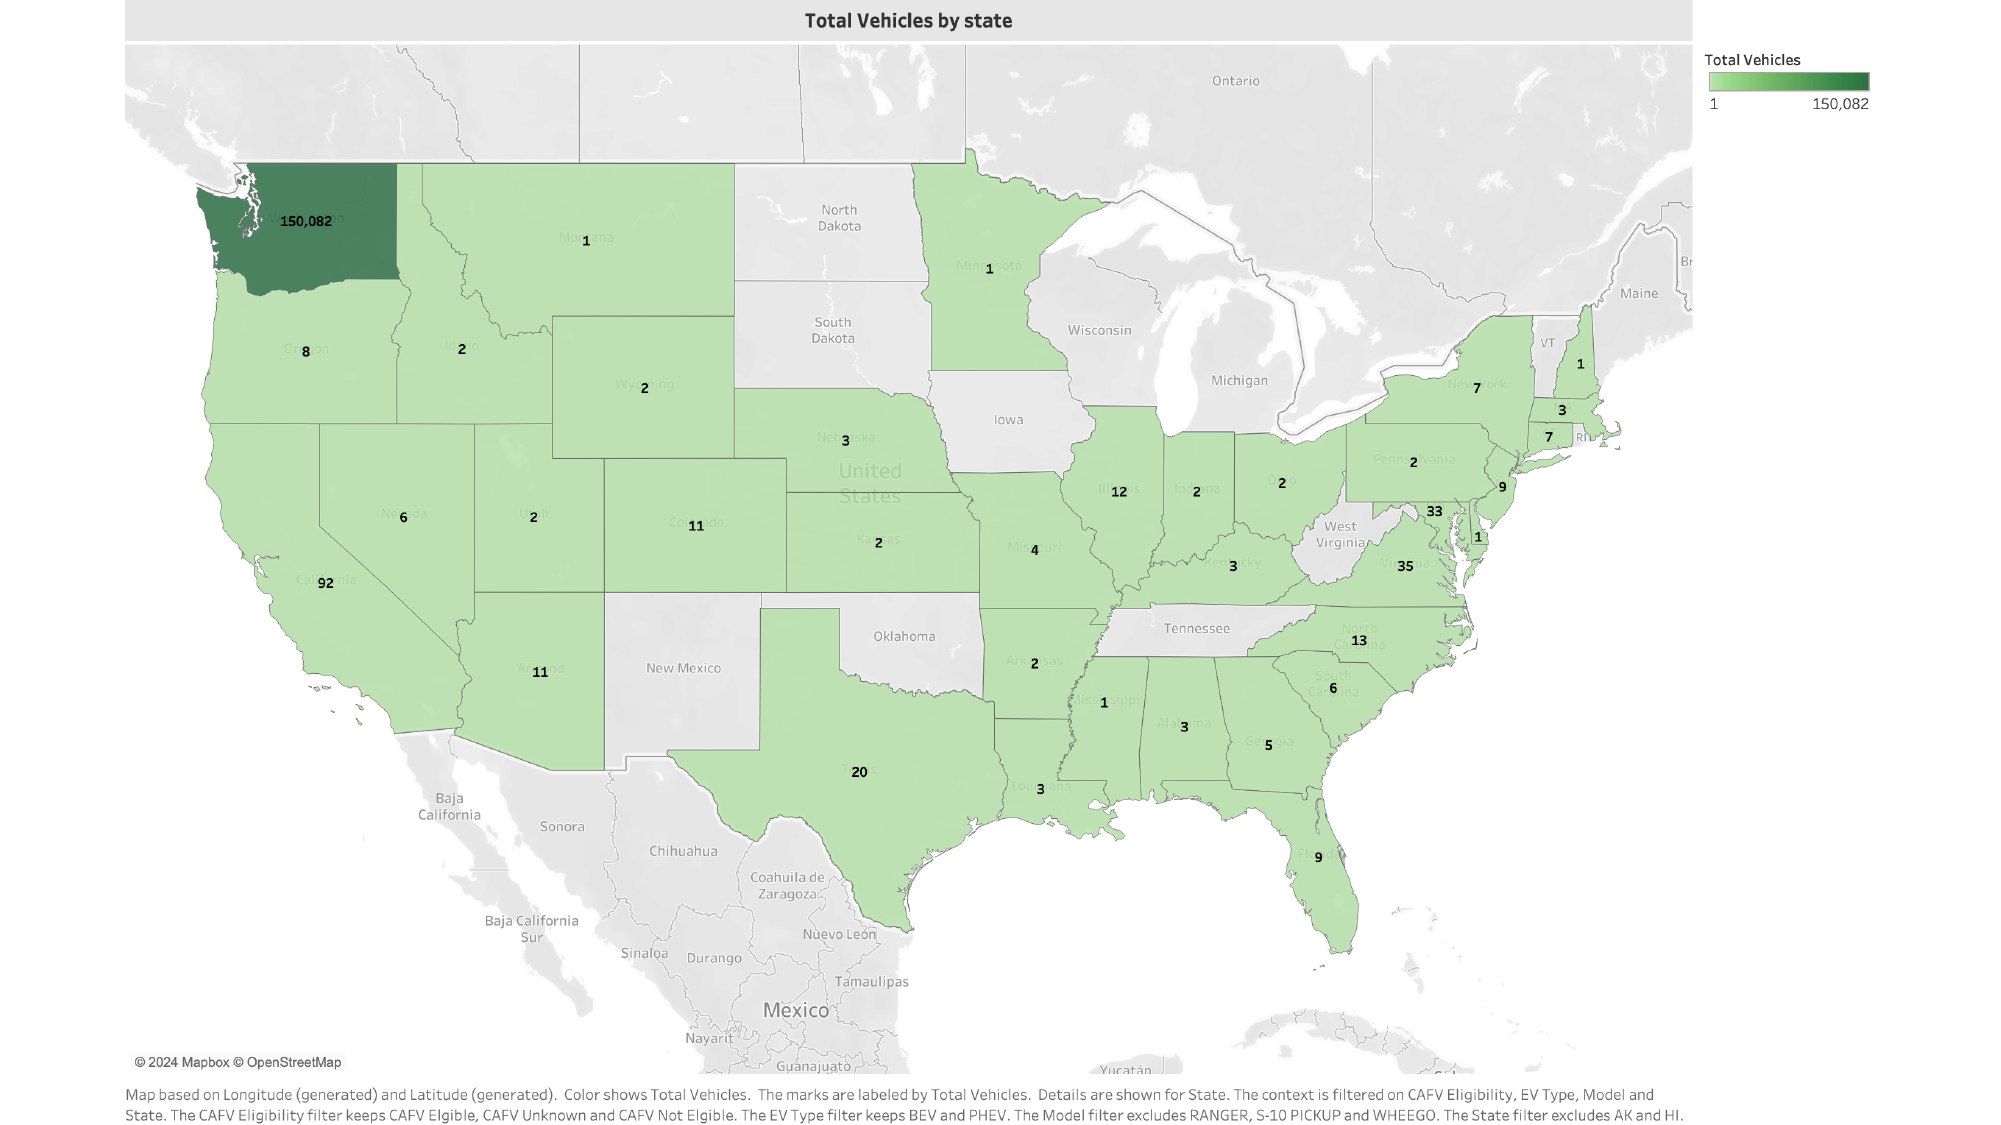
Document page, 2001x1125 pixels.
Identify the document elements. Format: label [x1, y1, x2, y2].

picture [125, 0, 1875, 1125]
